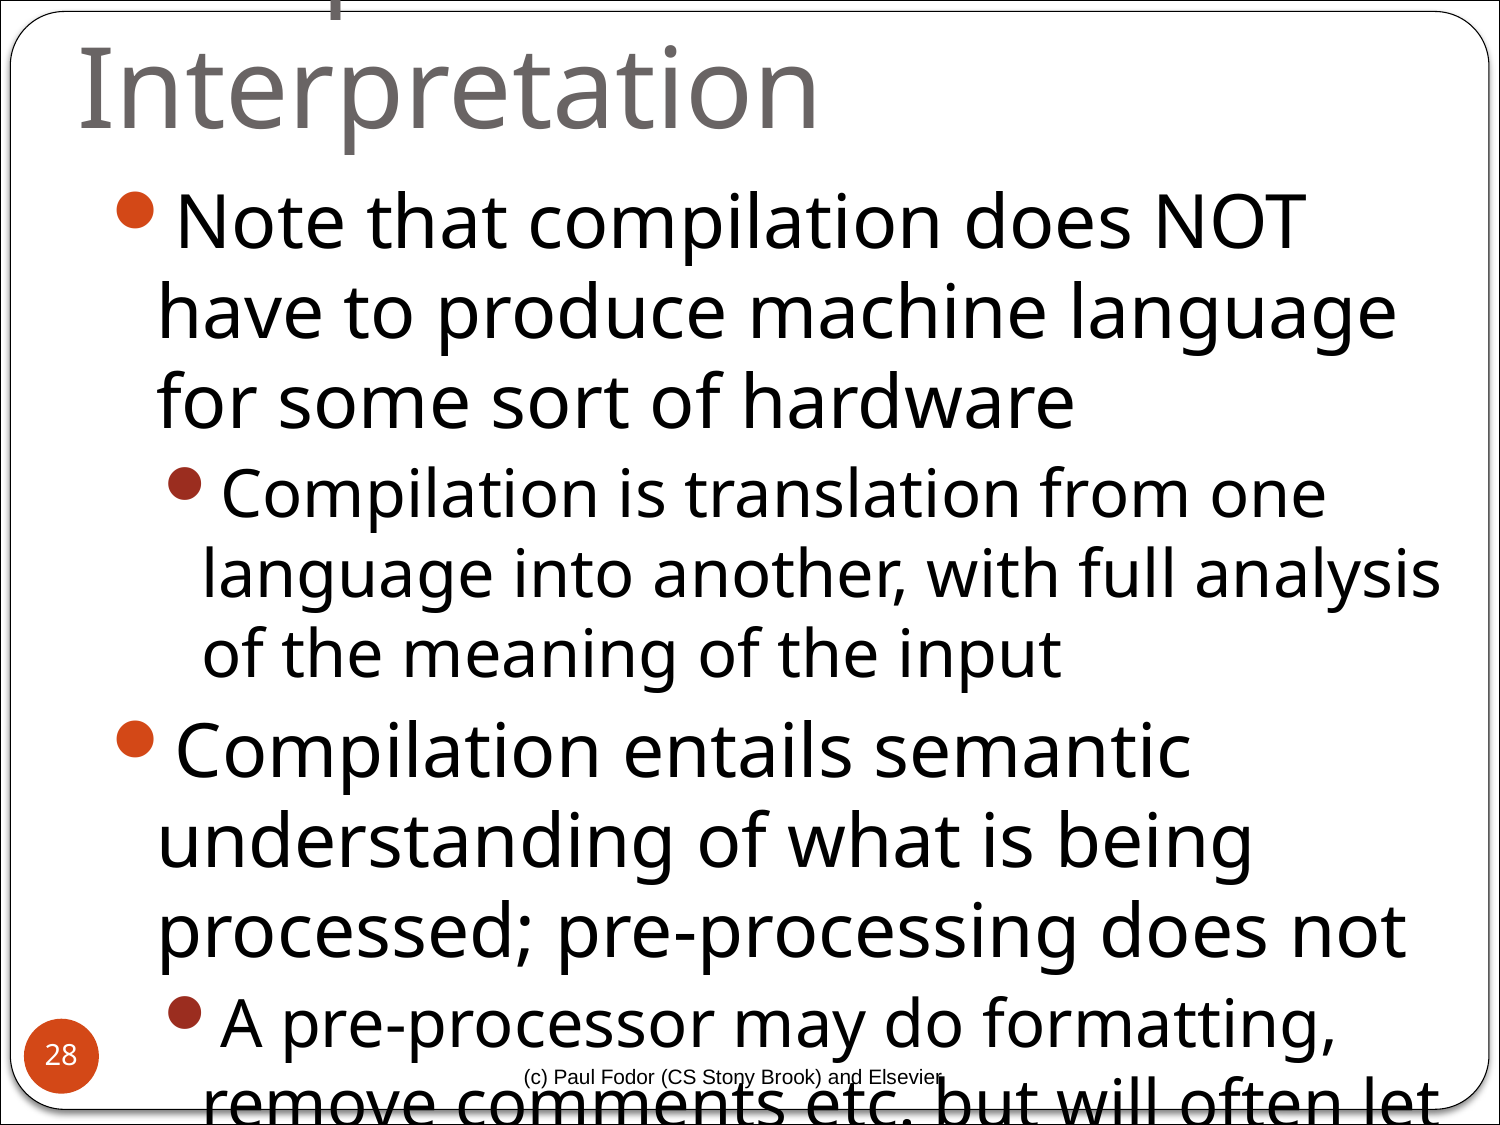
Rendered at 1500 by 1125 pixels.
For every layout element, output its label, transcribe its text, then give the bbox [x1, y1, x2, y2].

text_box [0, 0, 1500, 1125]
title Compilation vs. Interpretation [62, 45, 1500, 166]
slide_number 28 [23, 1018, 99, 1094]
list Note that compilation does NOT have to produce machine language for some sort of hardware Compilation is translation from one language into another, with full analysis of the meaning of the input Compilation entails semantic understanding of what is being processed; pre-processing does not A pre-processor may do formatting, remove comments etc. but will often let errors through. [96, 166, 1497, 1068]
text_box [83, 1024, 96, 1039]
text_box [29, 1024, 40, 1035]
